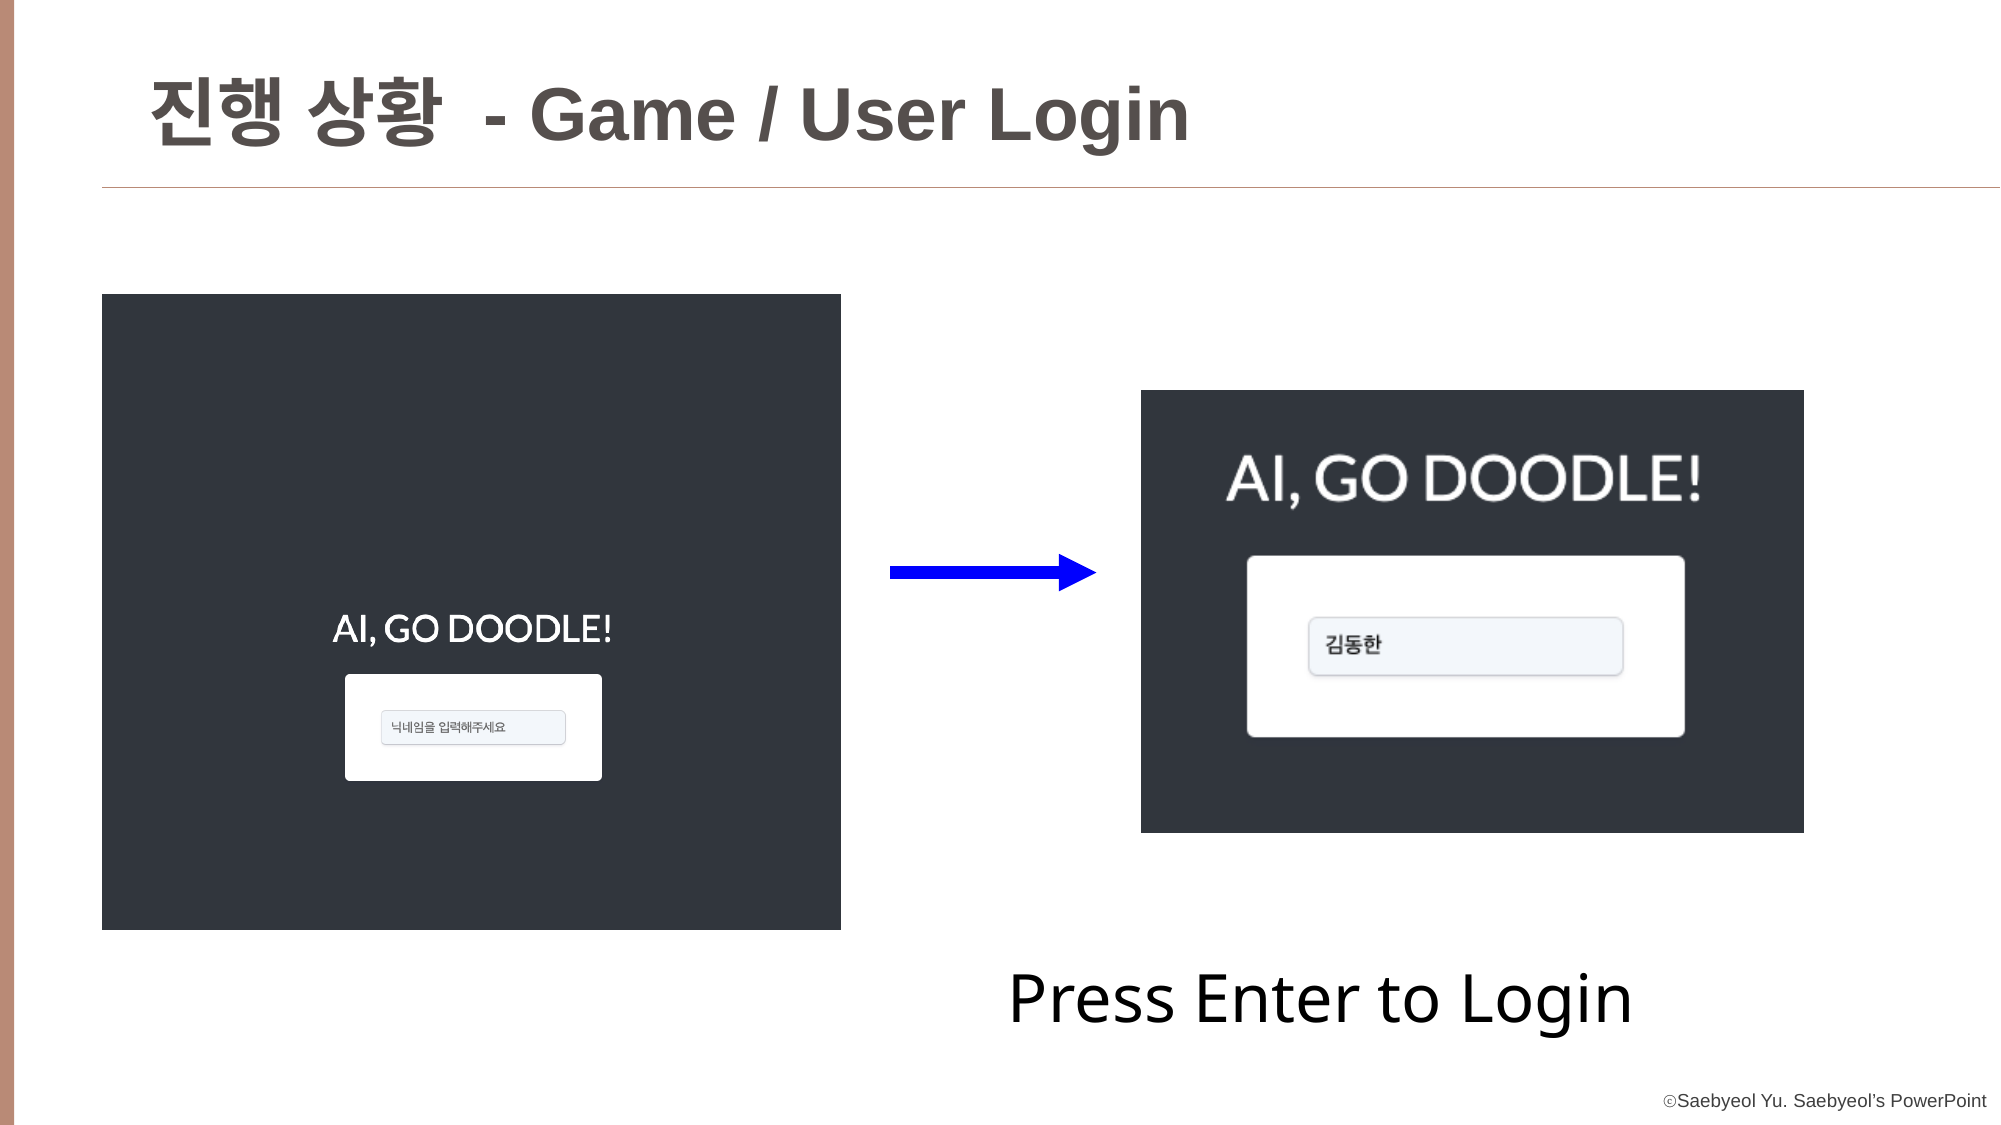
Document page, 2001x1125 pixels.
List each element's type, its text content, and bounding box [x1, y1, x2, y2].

text_box 진행 상황 - Game / User Login [133, 57, 1247, 163]
picture [101, 294, 841, 930]
text_box Press Enter to Login [992, 861, 1987, 1052]
text_box [0, 0, 15, 1125]
picture [1140, 390, 1804, 834]
